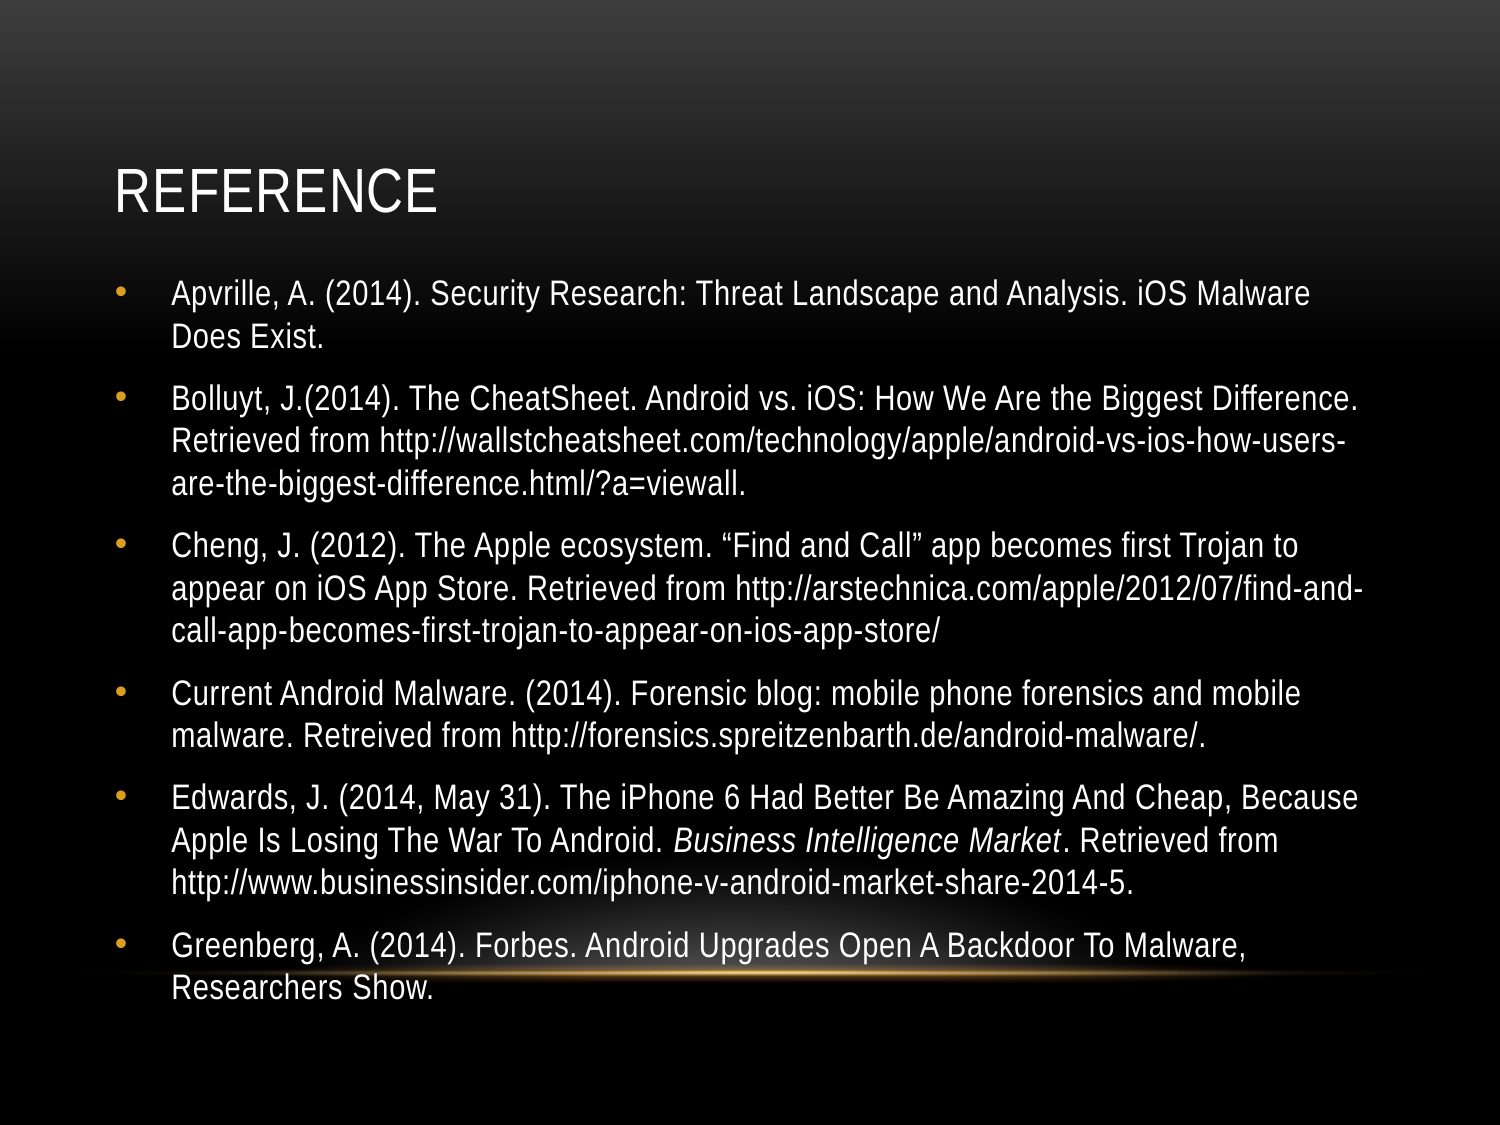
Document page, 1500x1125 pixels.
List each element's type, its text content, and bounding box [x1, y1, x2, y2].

list Apvrille, A. (2014). Security Research: Threat Landscape and Analysis. iOS Malware Does Exist. Bolluyt, J.(2014). The CheatSheet. Android vs. iOS: How We Are the Biggest Difference. Retrieved from http://wallstcheatsheet.com/technology/apple/android-vs-ios-how-users-are-the-biggest-difference.html/?a=viewall. Cheng, J. (2012). The Apple ecosystem. “Find and Call” app becomes first Trojan to appear on iOS App Store. Retrieved from http://arstechnica.com/apple/2012/07/find-and-call-app-becomes-first-trojan-to-appear-on-ios-app-store/ Current Android Malware. (2014). Forensic blog: mobile phone forensics and mobile malware. Retreived from http://forensics.spreitzenbarth.de/android-malware/. Edwards, J. (2014, May 31). The iPhone 6 Had Better Be Amazing And Cheap, Because Apple Is Losing The War To Android. Business Intelligence Market. Retrieved from http://www.businessinsider.com/iphone-v-android-market-share-2014-5. Greenberg, A. (2014). Forbes. Android Upgrades Open A Backdoor To Malware, Researchers Show. [99, 262, 1400, 1032]
picture [0, 0, 1500, 1125]
title reference [99, 45, 1400, 233]
